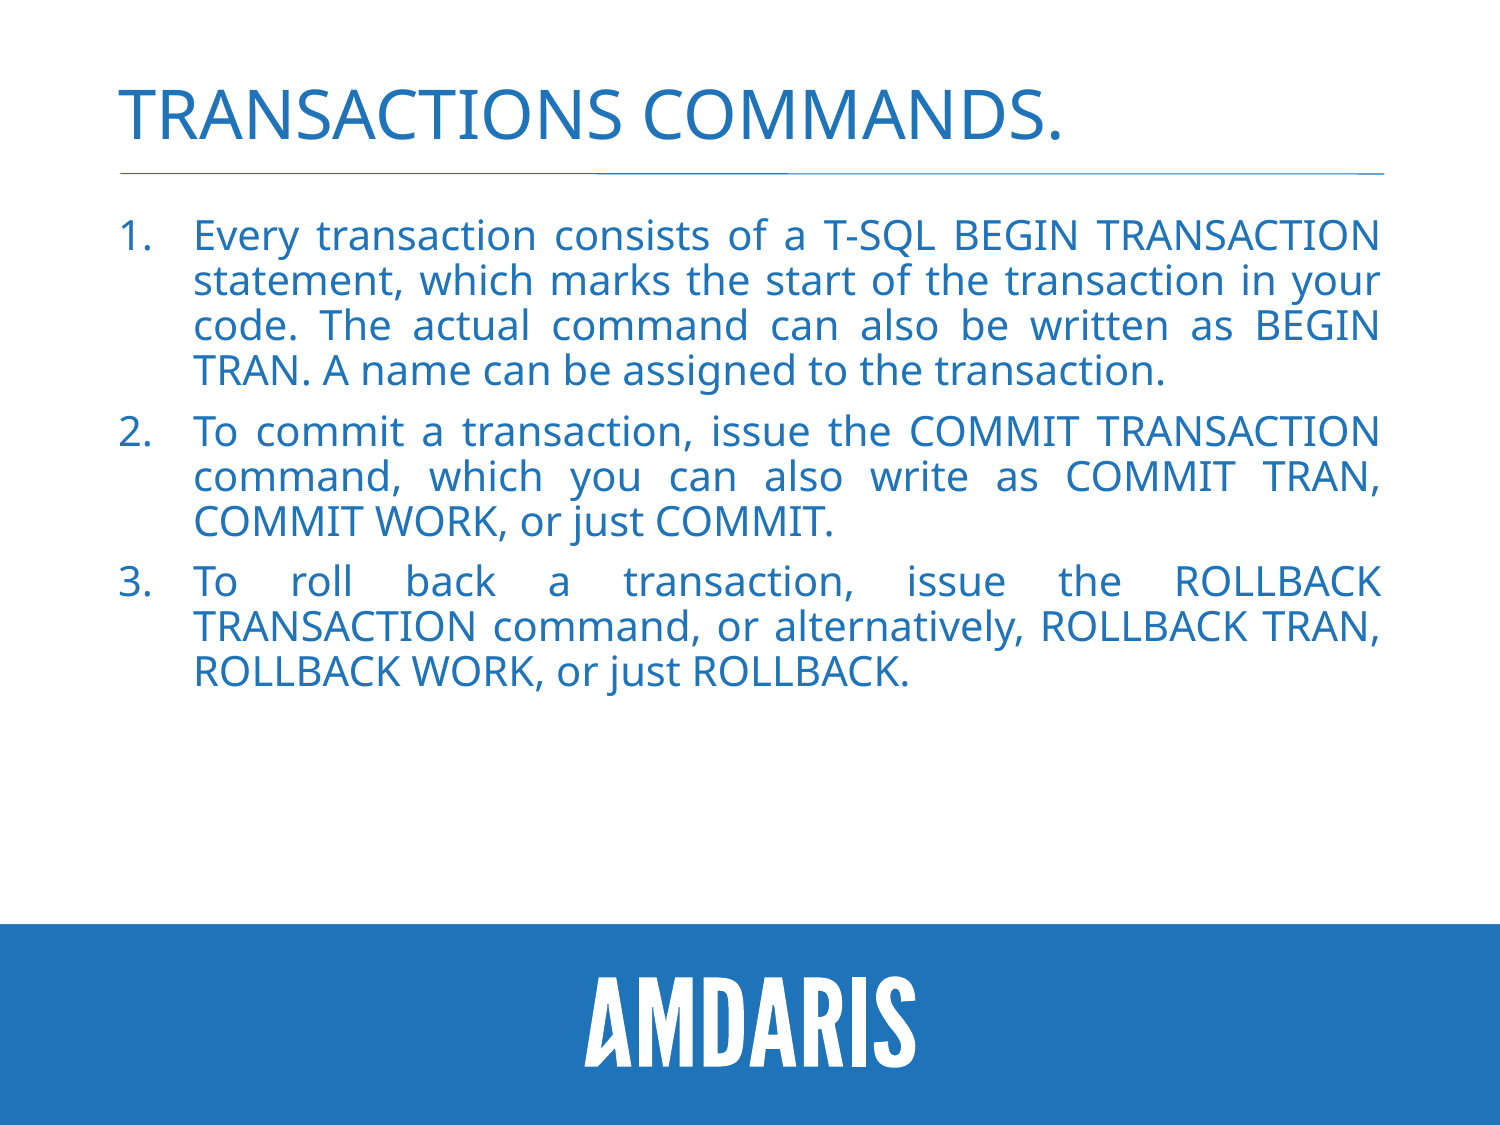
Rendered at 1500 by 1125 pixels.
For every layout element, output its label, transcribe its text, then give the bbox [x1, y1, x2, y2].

title Transactions Commands. [103, 59, 1397, 175]
list Every transaction consists of a T-SQL BEGIN TRANSACTION statement, which marks the start of the transaction in your code. The actual command can also be written as BEGIN TRAN. A name can be assigned to the transaction. To commit a transaction, issue the COMMIT TRANSACTION command, which you can also write as COMMIT TRAN, COMMIT WORK, or just COMMIT. To roll back a transaction, issue the ROLLBACK TRANSACTION command, or alternatively, ROLLBACK TRAN, ROLLBACK WORK, or just ROLLBACK. [103, 206, 1397, 887]
